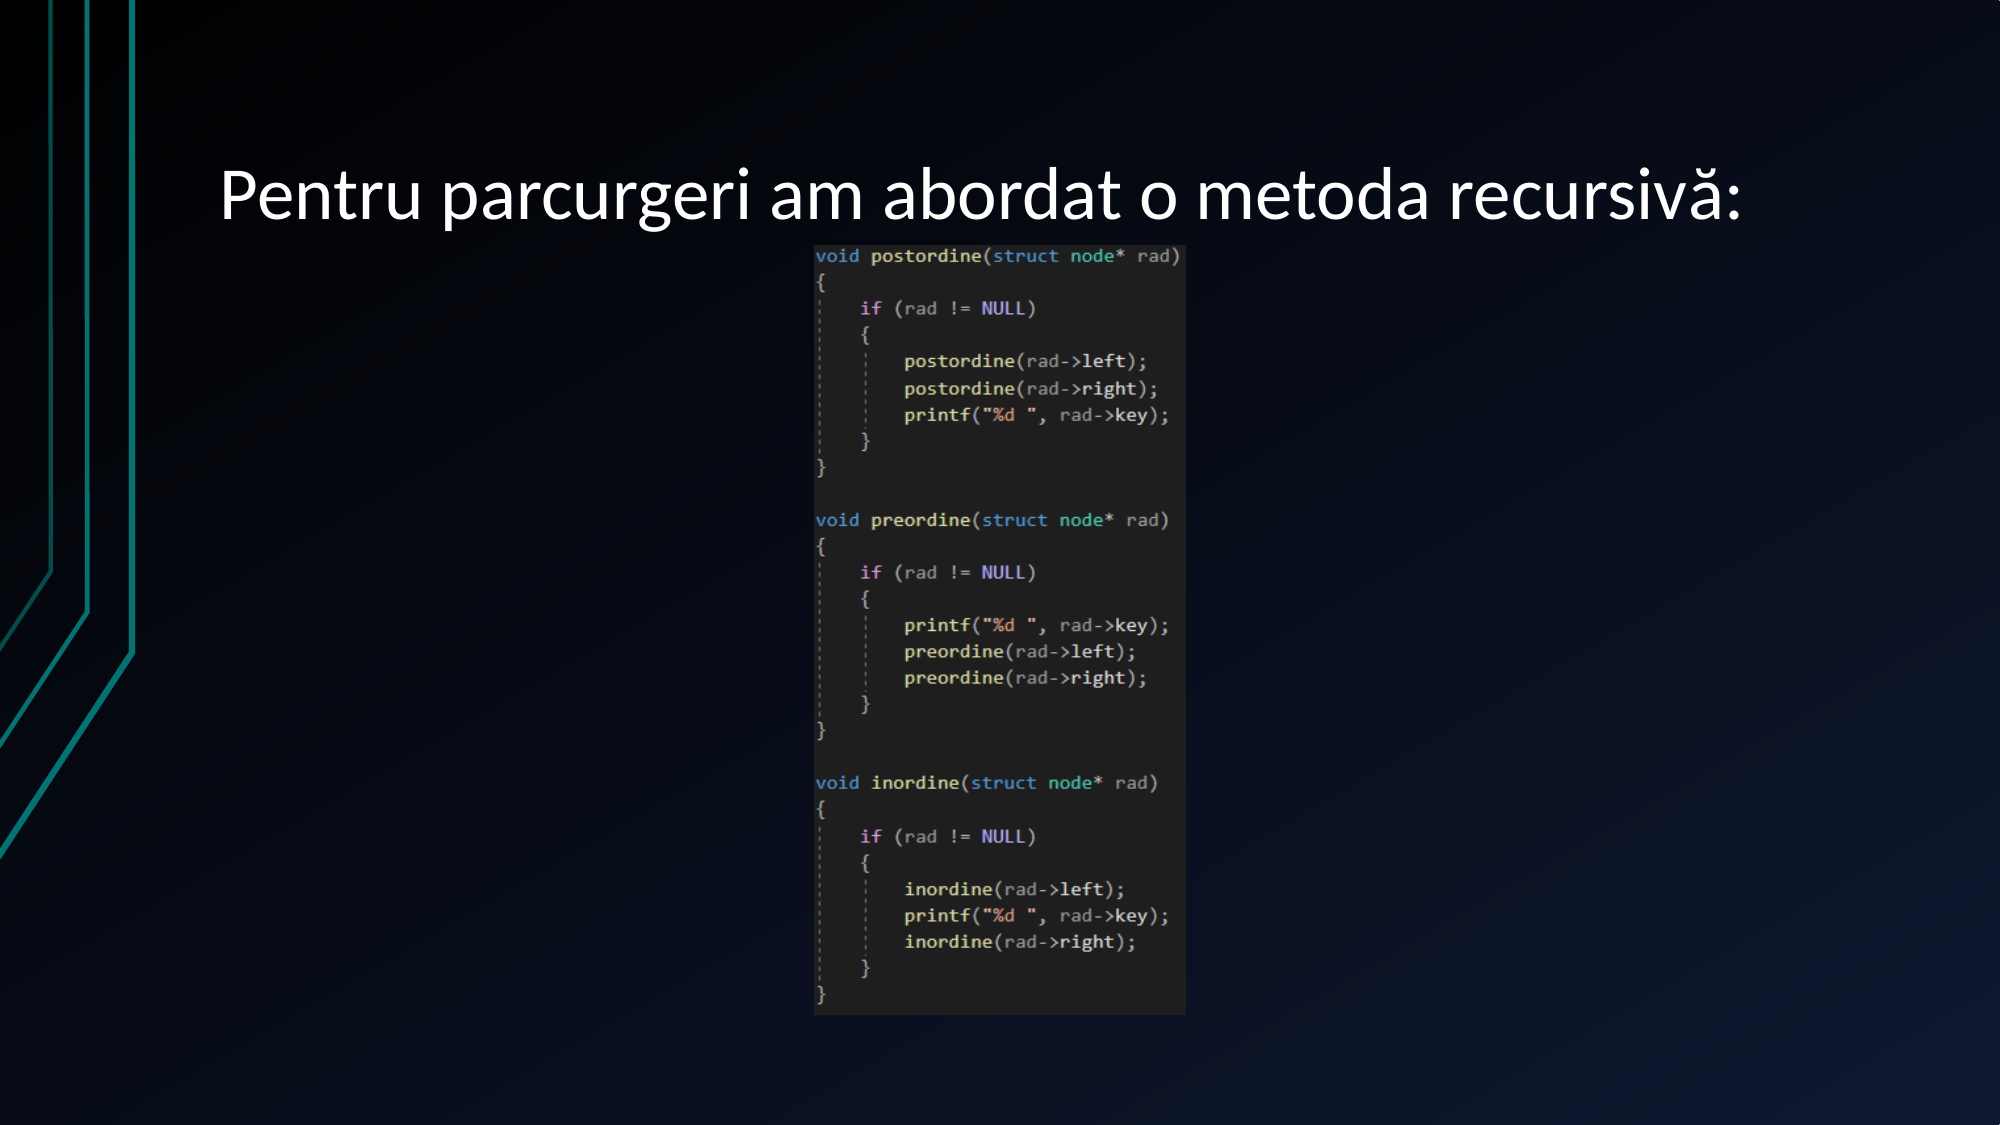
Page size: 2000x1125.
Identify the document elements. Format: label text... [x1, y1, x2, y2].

title Pentru parcurgeri am abordat o metoda recursivă: [199, 45, 1900, 246]
picture [813, 245, 1186, 1015]
